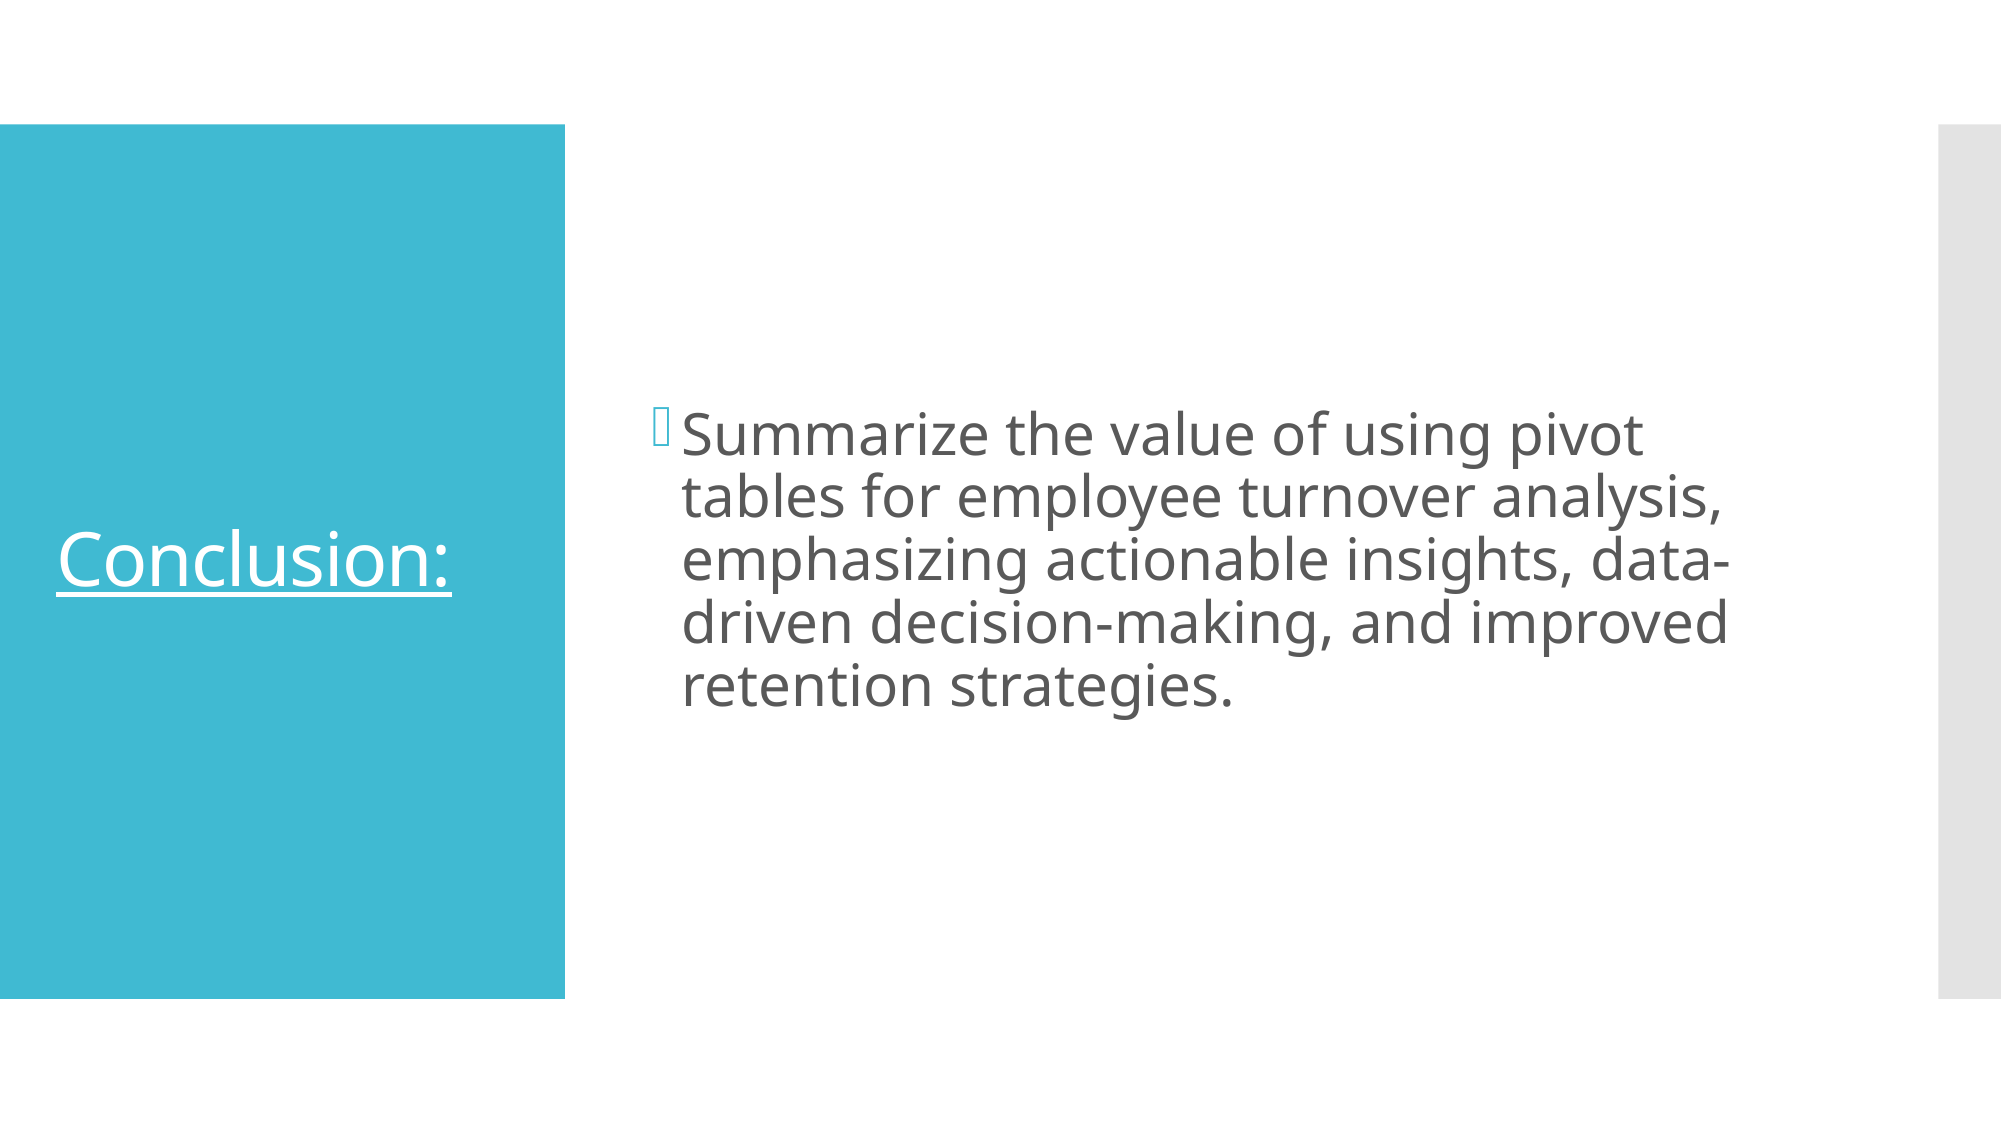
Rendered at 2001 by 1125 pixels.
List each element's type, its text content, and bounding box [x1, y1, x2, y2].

list Summarize the value of using pivot tables for employee turnover analysis, emphasizing actionable insights, data-driven decision-making, and improved retention strategies. [636, 141, 1837, 982]
title Conclusion: [41, 184, 525, 940]
